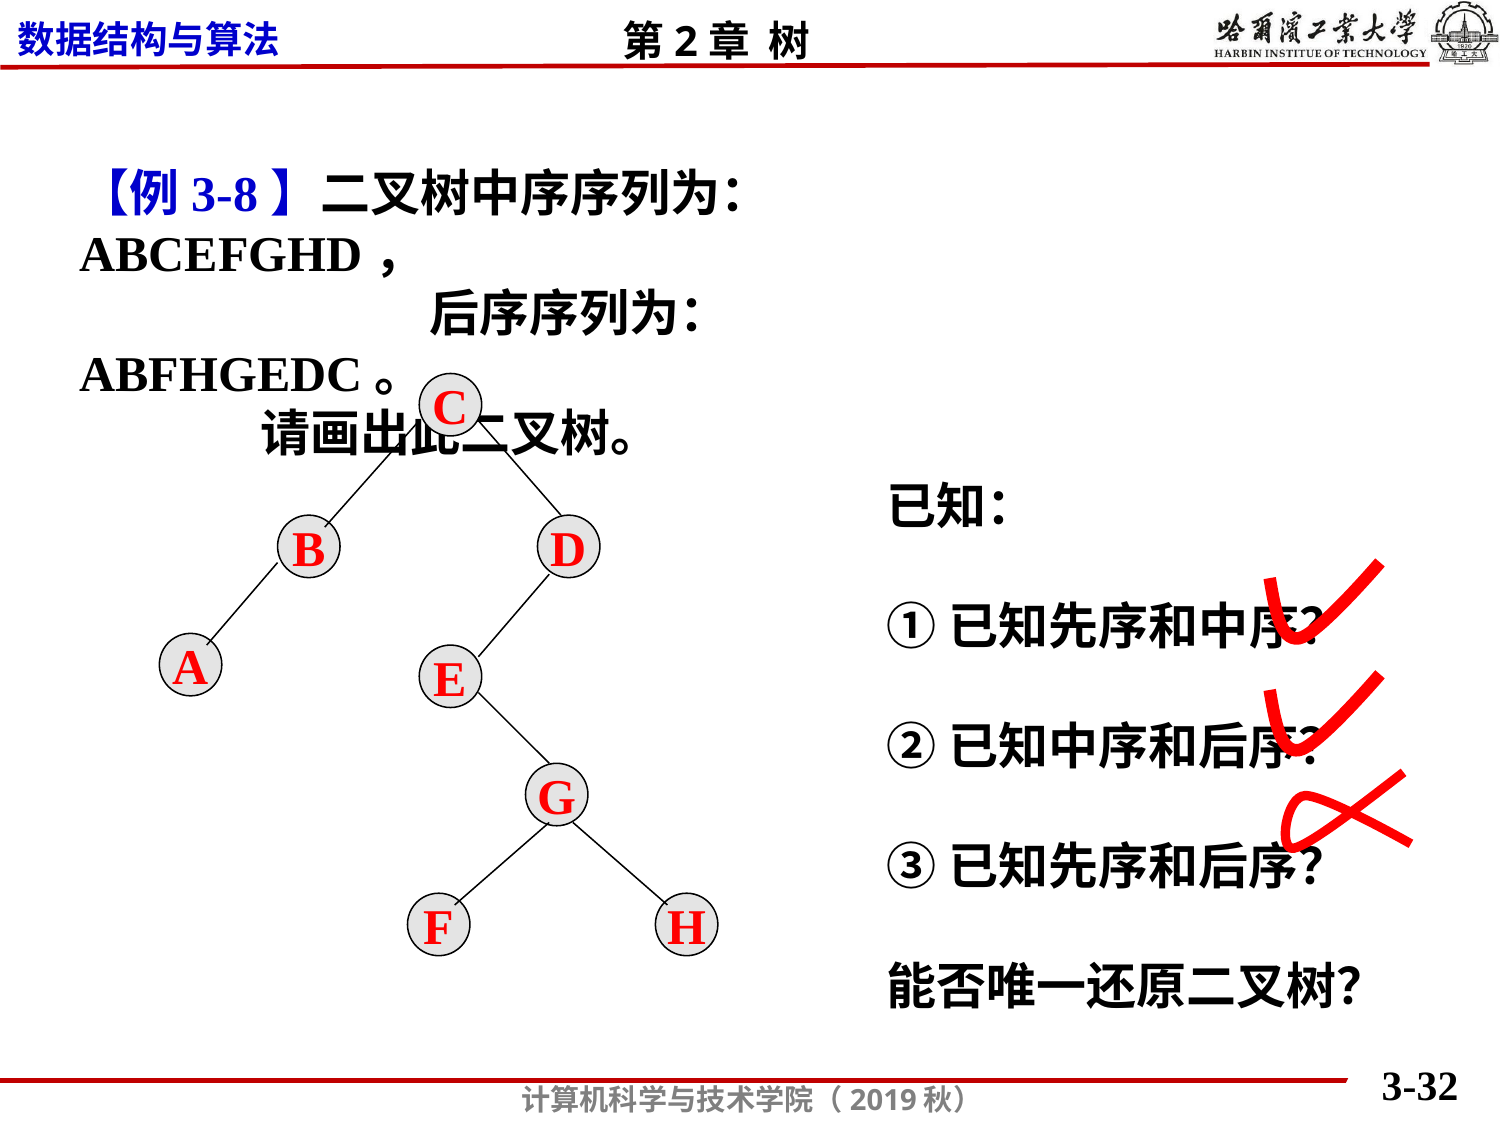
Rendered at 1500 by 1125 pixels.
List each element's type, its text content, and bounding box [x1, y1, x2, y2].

text_box [1269, 562, 1381, 639]
picture [1212, 1, 1500, 68]
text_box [159, 373, 719, 956]
text_box 【例3-8】二叉树中序序列为：ABCEFGHD， 后序序列为：ABFHGEDC。 请画出此二叉树。 [64, 153, 1081, 469]
text_box [1269, 674, 1381, 751]
text_box [1285, 772, 1411, 849]
text_box 已知： ①已知先序和中序？ ②已知中序和后序？ ③已知先序和后序？ 能否唯一还原二叉树？ [872, 407, 1402, 1022]
